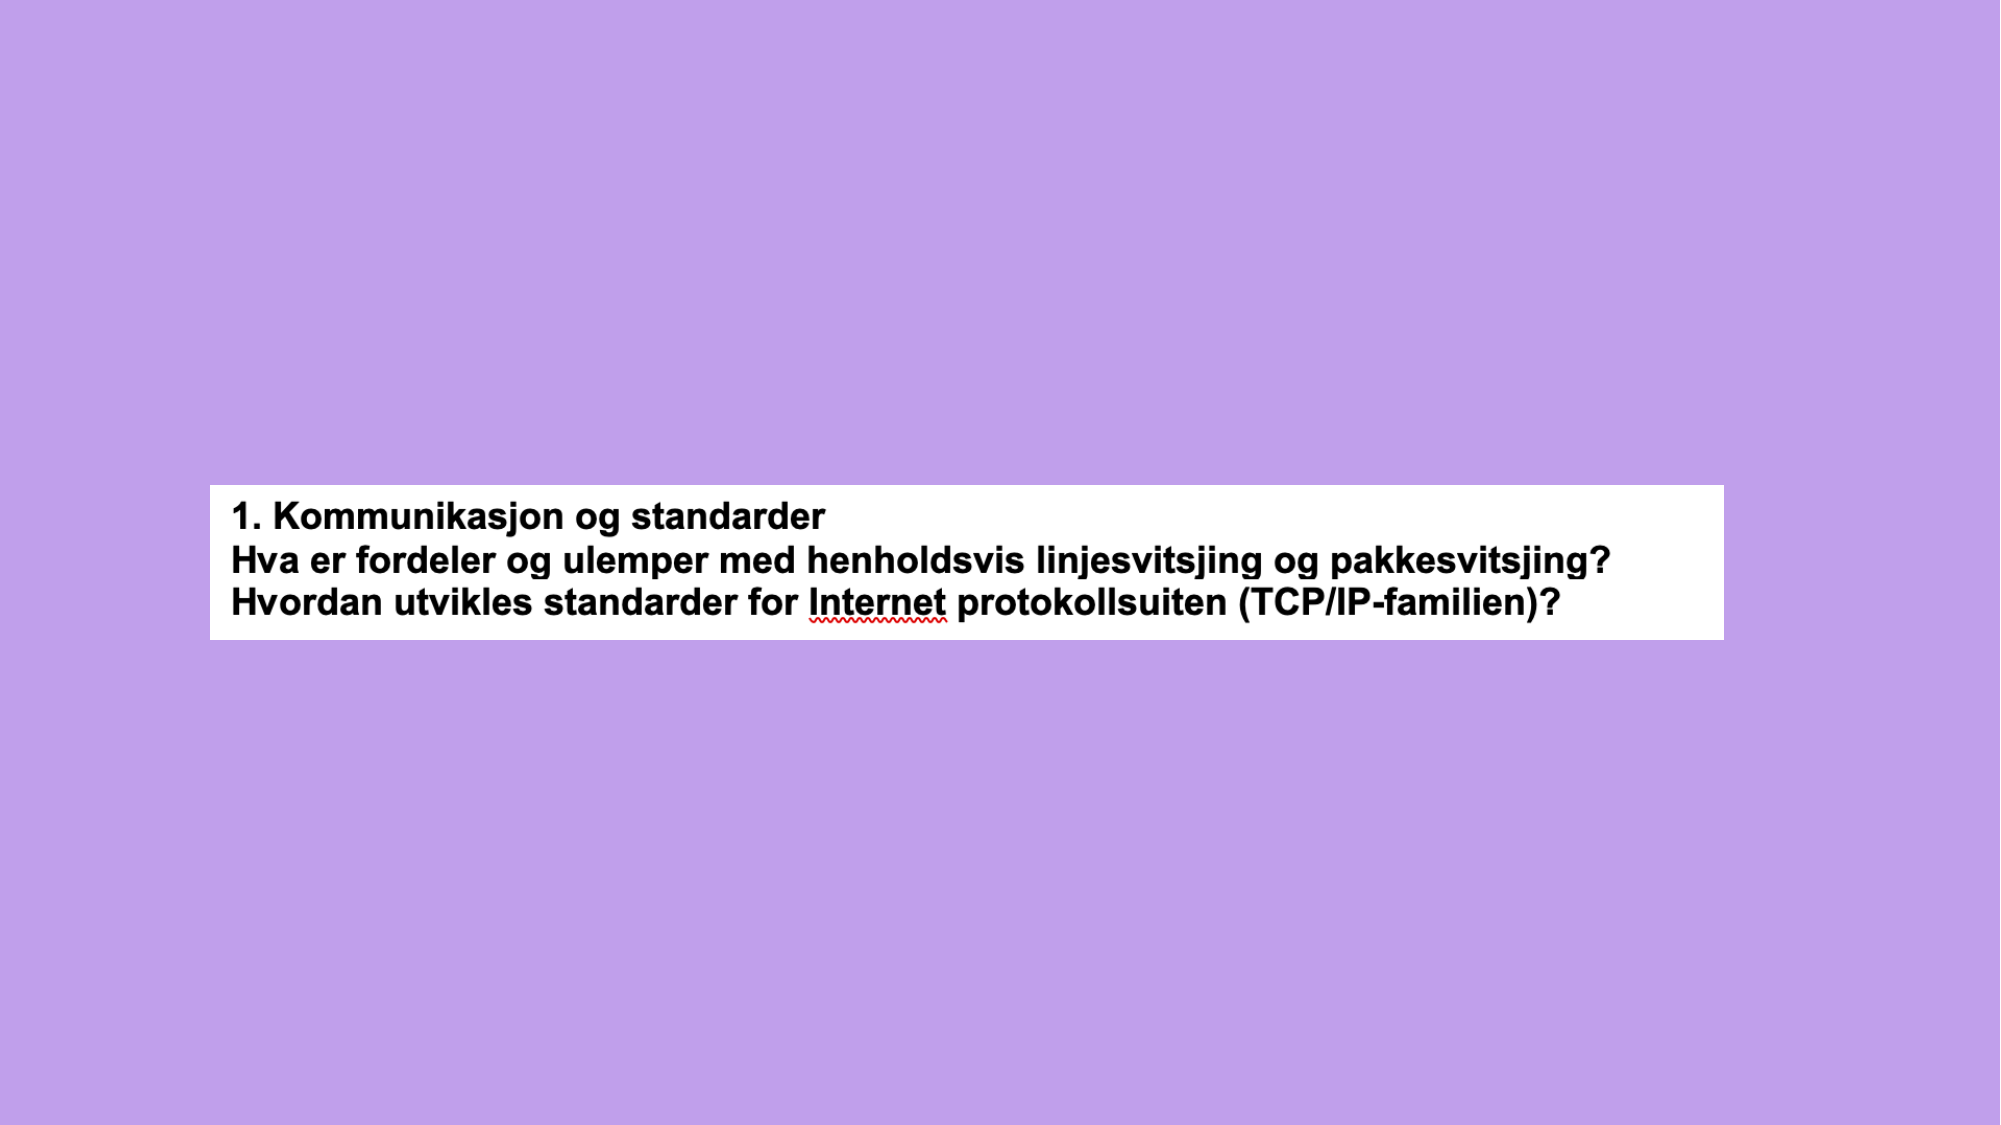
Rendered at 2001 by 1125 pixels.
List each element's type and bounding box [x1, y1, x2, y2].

picture [210, 485, 1724, 640]
